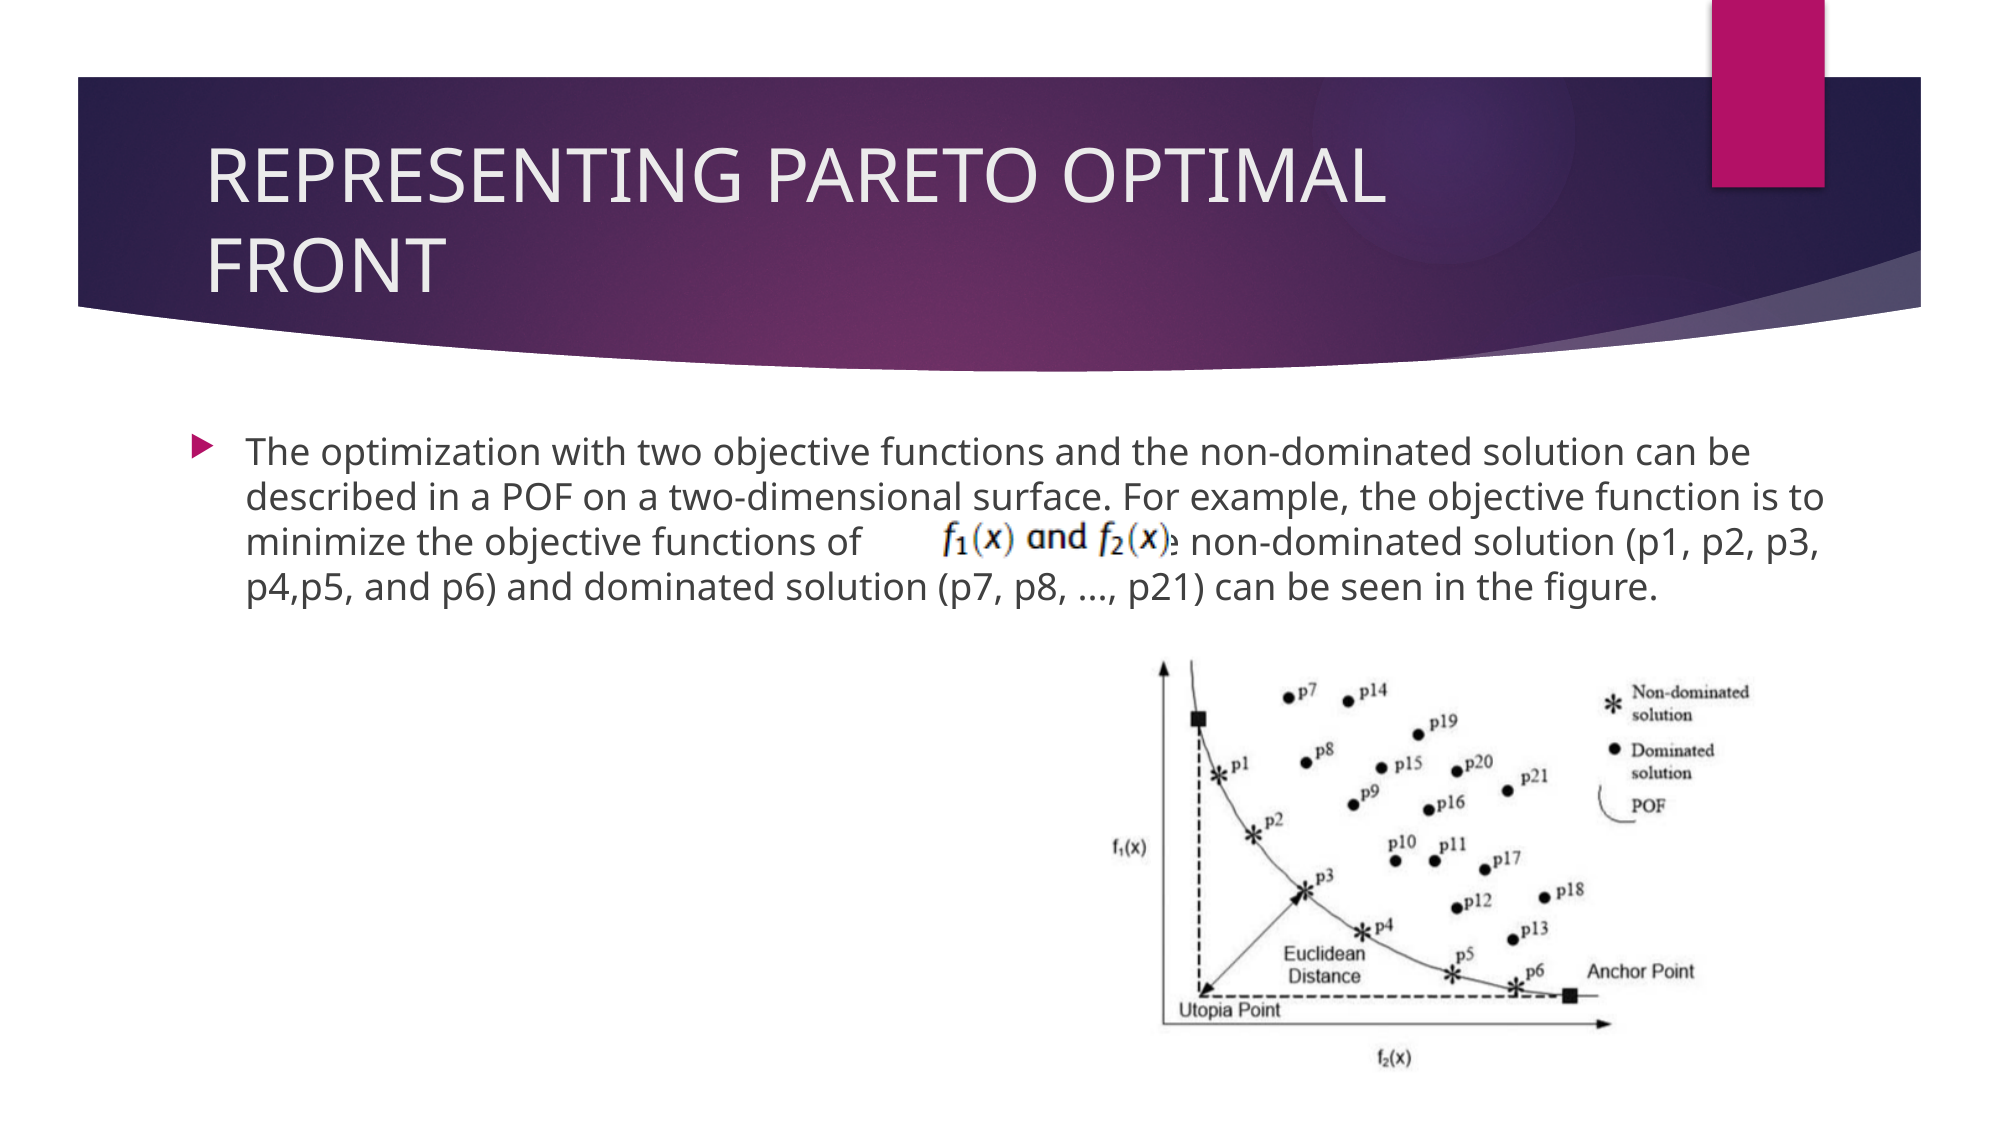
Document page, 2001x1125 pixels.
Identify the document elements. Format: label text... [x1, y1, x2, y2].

list The optimization with two objective functions and the non-dominated solution can be described in a POF on a two-dimensional surface. For example, the objective function is to minimize the objective functions of . The non-dominated solution (p1, p2, p3, p4,p5, and p6) and dominated solution (p7, p8, ..., p21) can be seen in the figure. [174, 420, 1870, 988]
title REPRESENTING PARETO OPTIMAL FRONT [189, 159, 1627, 276]
picture [1088, 643, 1773, 1081]
picture [938, 512, 1171, 569]
